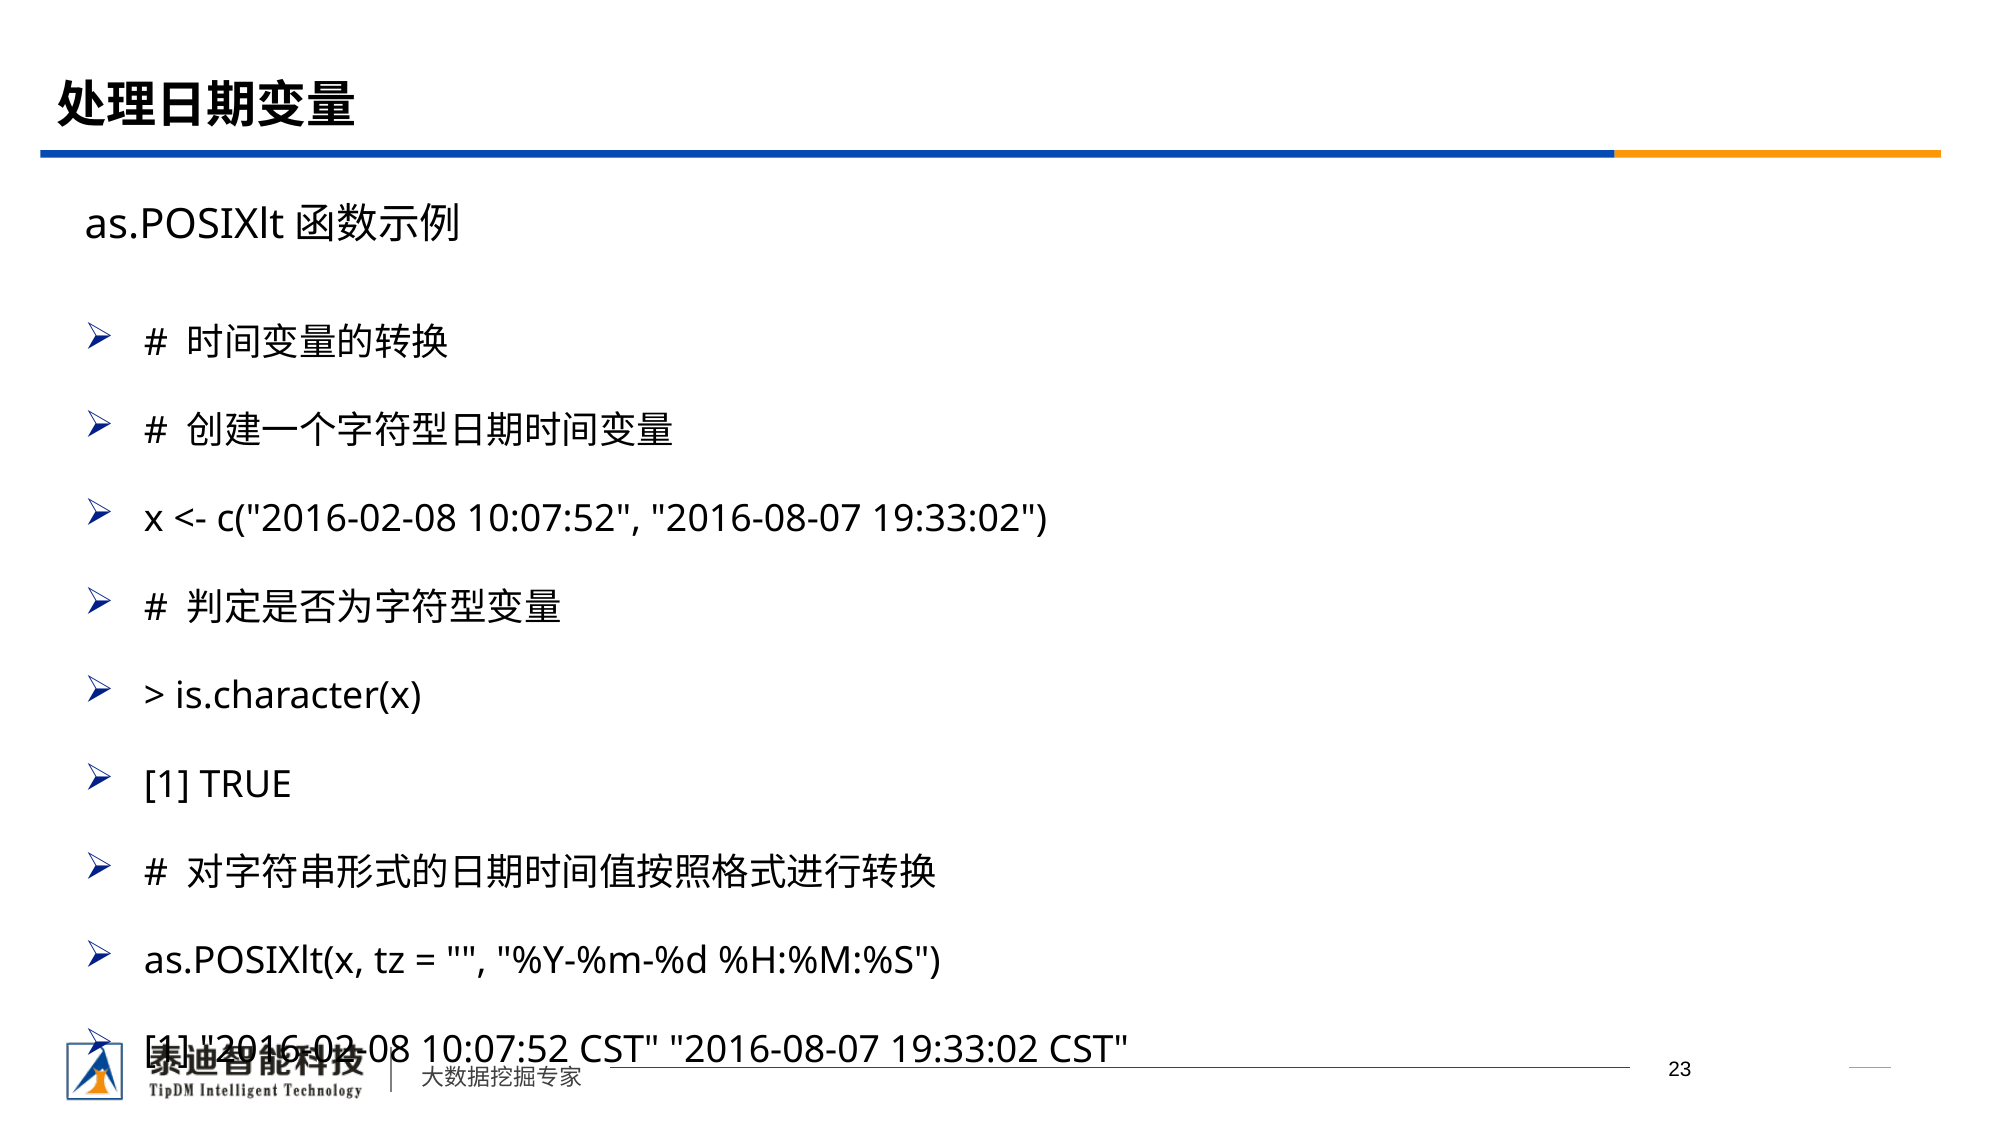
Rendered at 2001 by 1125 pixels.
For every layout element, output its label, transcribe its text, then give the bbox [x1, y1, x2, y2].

list as.POSIXlt函数示例 [69, 186, 1892, 257]
list # 时间变量的转换 # 创建一个字符型日期时间变量 x <- c("2016-02-08 10:07:52", "2016-08-07 19:33:02") # 判定是否为字符型变量 > is.character(x) [1] TRUE # 对字符串形式的日期时间值按照格式进行转换 as.POSIXlt(x, tz = "", "%Y-%m-%d %H:%M:%S") [1] "2016-02-08 10:07:52 CST" "2016-08-07 19:33:02 CST" [69, 287, 1892, 1000]
picture [62, 1028, 368, 1107]
title 处理日期变量 [41, 58, 1842, 146]
